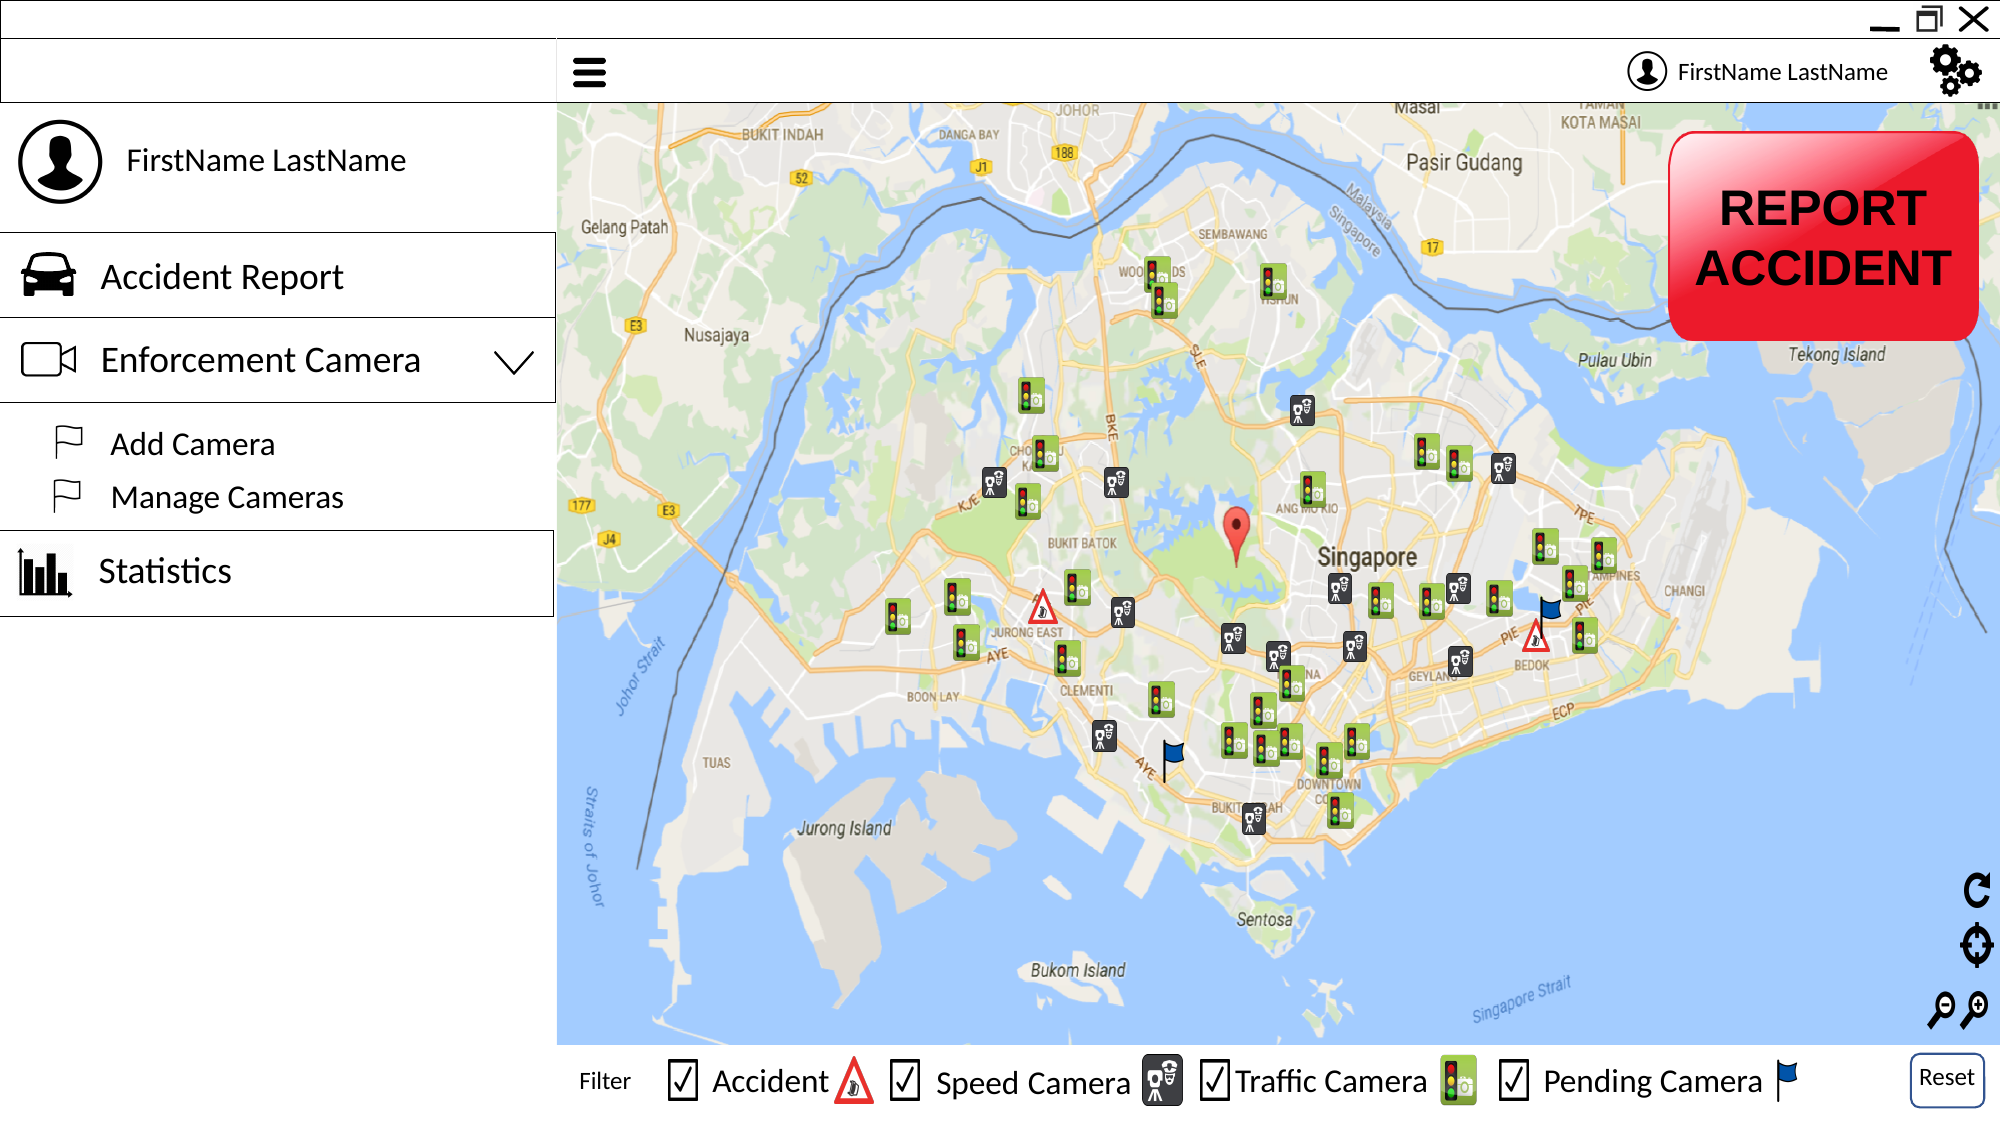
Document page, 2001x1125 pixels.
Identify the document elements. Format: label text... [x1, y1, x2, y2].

picture [573, 56, 606, 89]
picture [1625, 48, 1669, 92]
text_box FirstName LastName [111, 130, 445, 186]
picture [1439, 1053, 1478, 1107]
text_box Manage Cameras [95, 468, 360, 523]
text_box [0, 231, 556, 316]
picture [494, 351, 534, 375]
picture [1142, 1054, 1183, 1106]
text_box Accident [697, 1052, 868, 1107]
text_box Statistics [83, 538, 469, 599]
picture [556, 102, 2000, 1045]
text_box Speed Camera [921, 1049, 1154, 1110]
picture [16, 543, 74, 601]
picture [890, 1059, 920, 1101]
text_box Filter [564, 1057, 669, 1103]
picture [668, 1059, 698, 1101]
text_box Accident Report [85, 244, 544, 304]
picture [1200, 1059, 1230, 1101]
text_box [0, 37, 2000, 103]
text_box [1904, 1052, 1991, 1108]
picture [13, 113, 106, 206]
picture [21, 332, 76, 386]
text_box Add Camera [95, 414, 291, 468]
text_box [0, 316, 556, 403]
text_box Enforcement Camera [85, 327, 471, 388]
picture [1773, 1056, 1799, 1104]
text_box Traffic Camera [1220, 1052, 1482, 1107]
picture [1499, 1059, 1529, 1101]
text_box [0, 0, 2000, 37]
picture [834, 1056, 874, 1104]
picture [1957, 5, 1990, 33]
picture [1930, 44, 1982, 97]
text_box [0, 530, 554, 617]
picture [1913, 2, 1948, 37]
picture [40, 415, 96, 523]
picture [15, 230, 82, 296]
text_box Pending Camera [1528, 1052, 1781, 1107]
